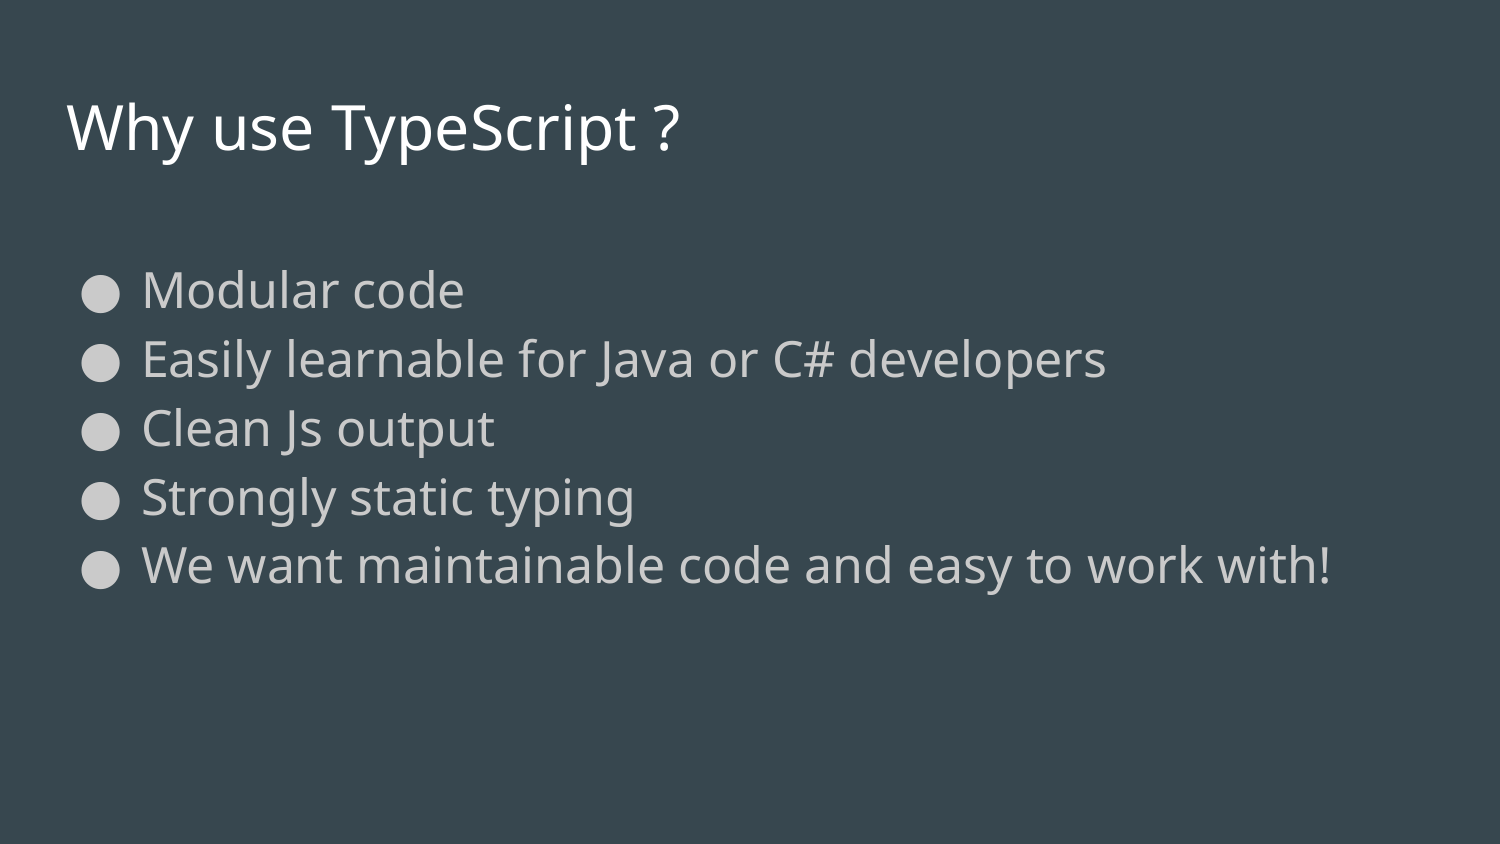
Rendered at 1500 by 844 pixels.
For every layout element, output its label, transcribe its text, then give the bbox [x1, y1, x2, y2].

list Modular code Easily learnable for Java or C# developers Clean Js output Strongly static typing We want maintainable code and easy to work with! [51, 189, 1449, 750]
title Why use TypeScript ? [51, 72, 1449, 167]
